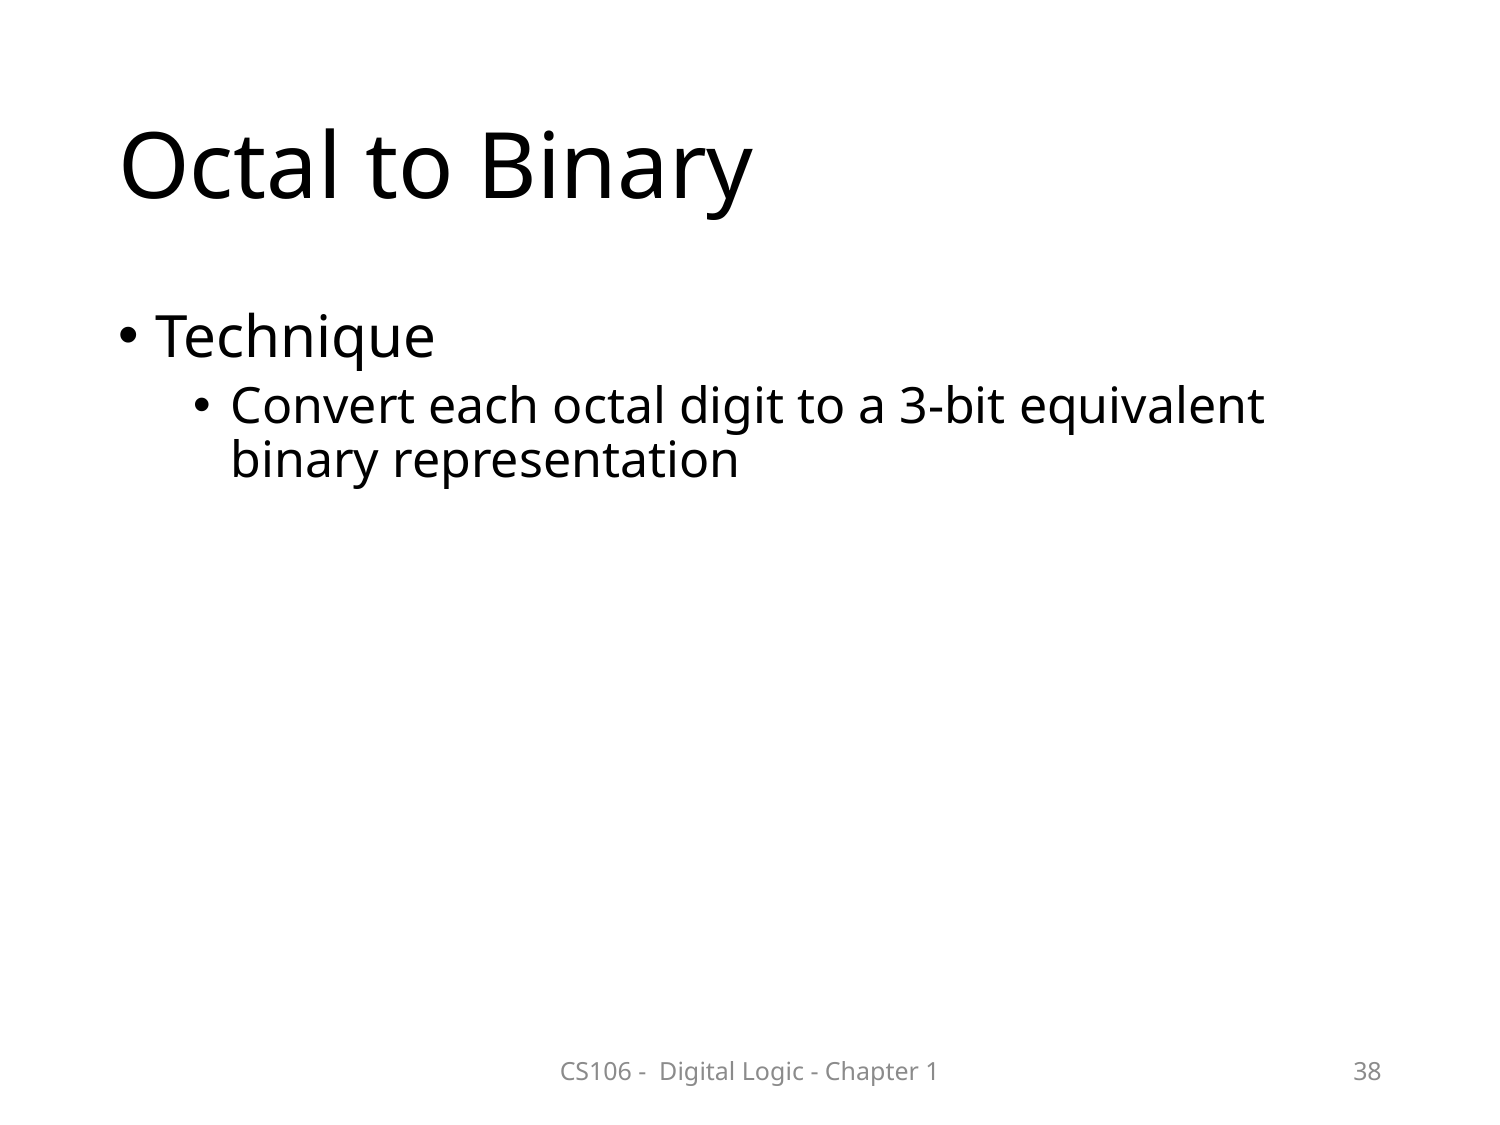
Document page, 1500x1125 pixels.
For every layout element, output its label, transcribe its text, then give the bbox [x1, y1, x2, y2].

slide_number 38 [1059, 1042, 1397, 1103]
list Technique Convert each octal digit to a 3-bit equivalent binary representation [103, 299, 1397, 1014]
title Octal to Binary [103, 59, 1397, 278]
footer CS106 - Digital Logic - Chapter 1 [496, 1042, 1004, 1103]
